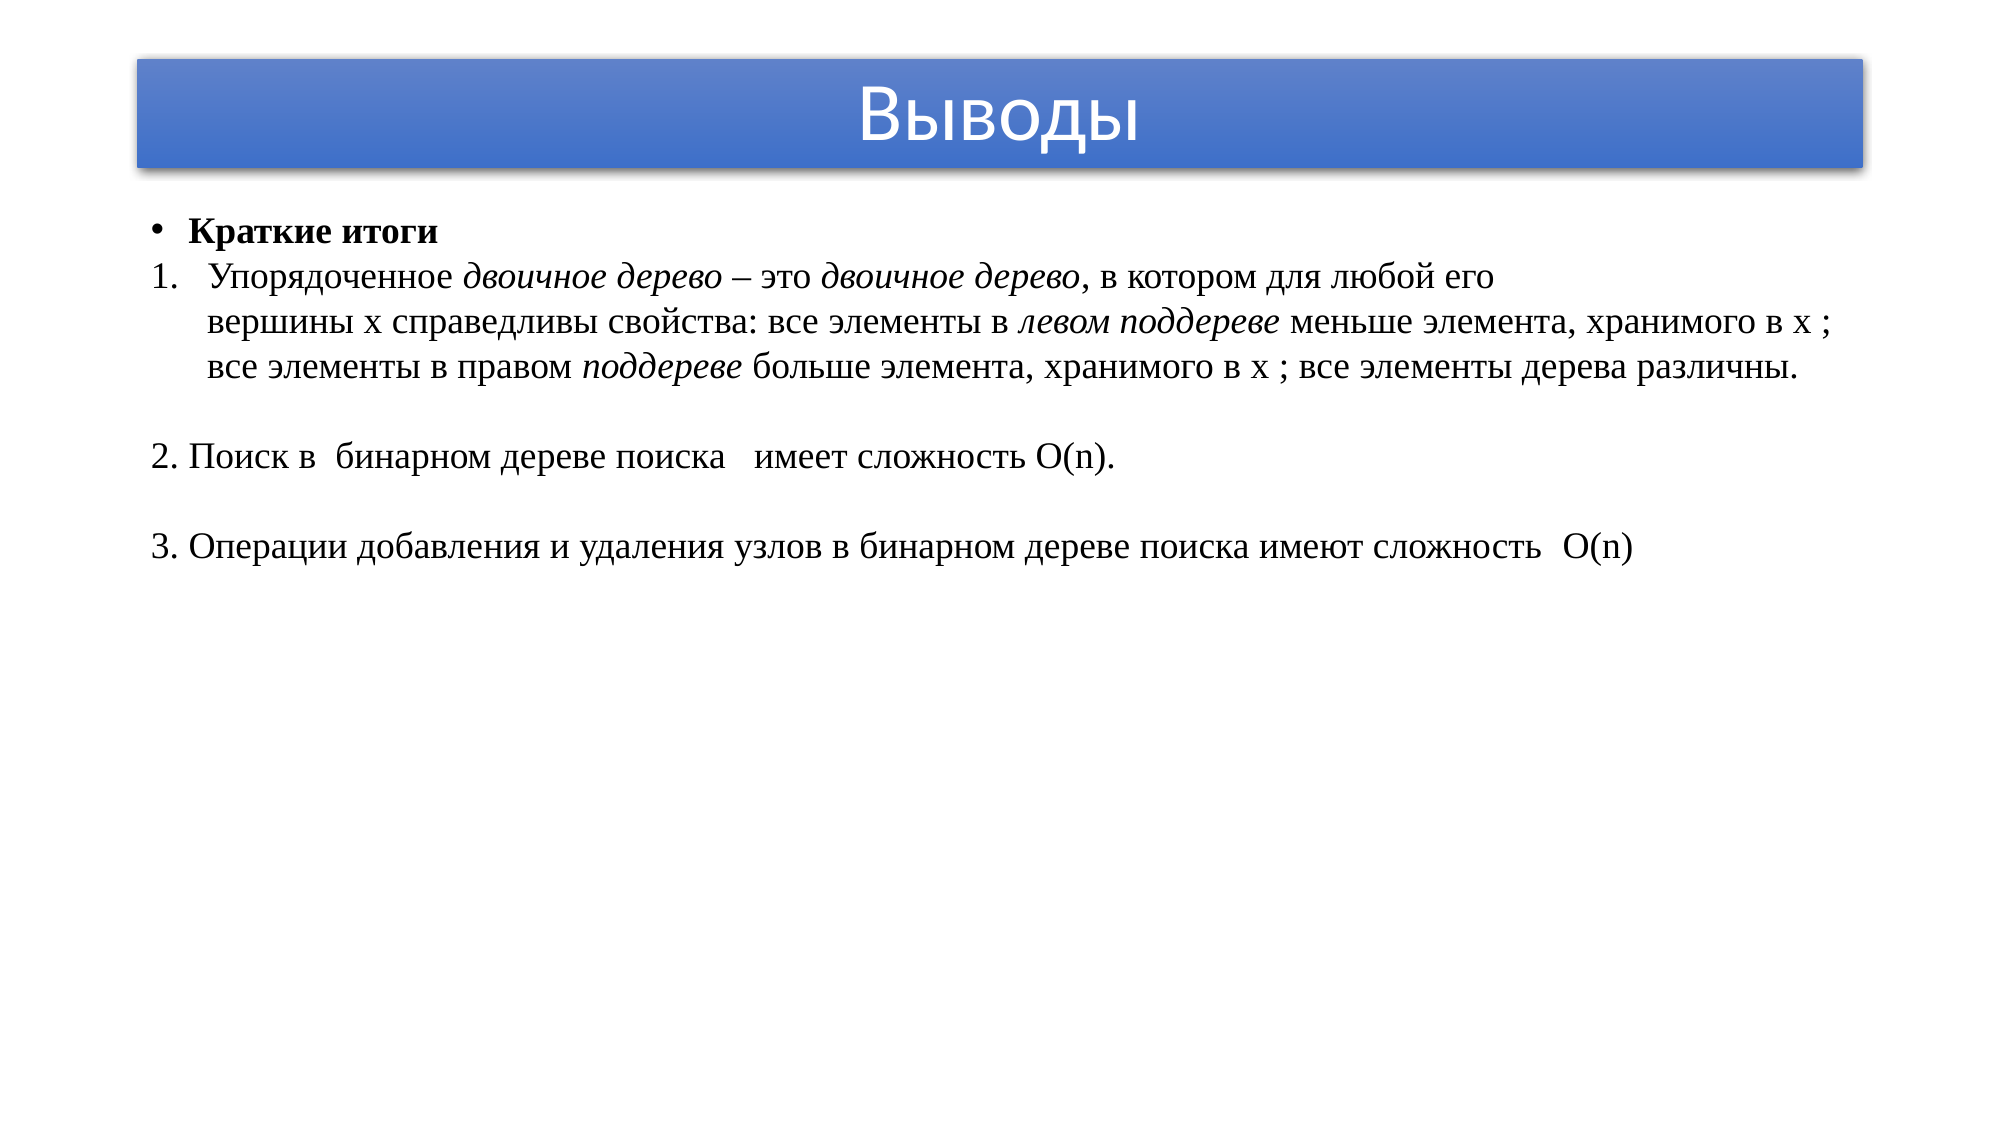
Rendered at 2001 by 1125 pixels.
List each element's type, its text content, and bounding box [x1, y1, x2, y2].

title Выводы [137, 59, 1863, 168]
list Краткие итоги Упорядоченное двоичное дерево – это двоичное дерево, в котором для любой его вершины x справедливы свойства: все элементы в левом поддереве меньше элемента, хранимого в x ; все элементы в правом поддереве больше элемента, хранимого в x ; все элементы дерева различны. 2. Поиск в бинарном дереве поиска имеет сложность O(n). 3. Операции добавления и удаления узлов в бинарном дереве поиска имеют сложность O(n) [135, 198, 1861, 1025]
